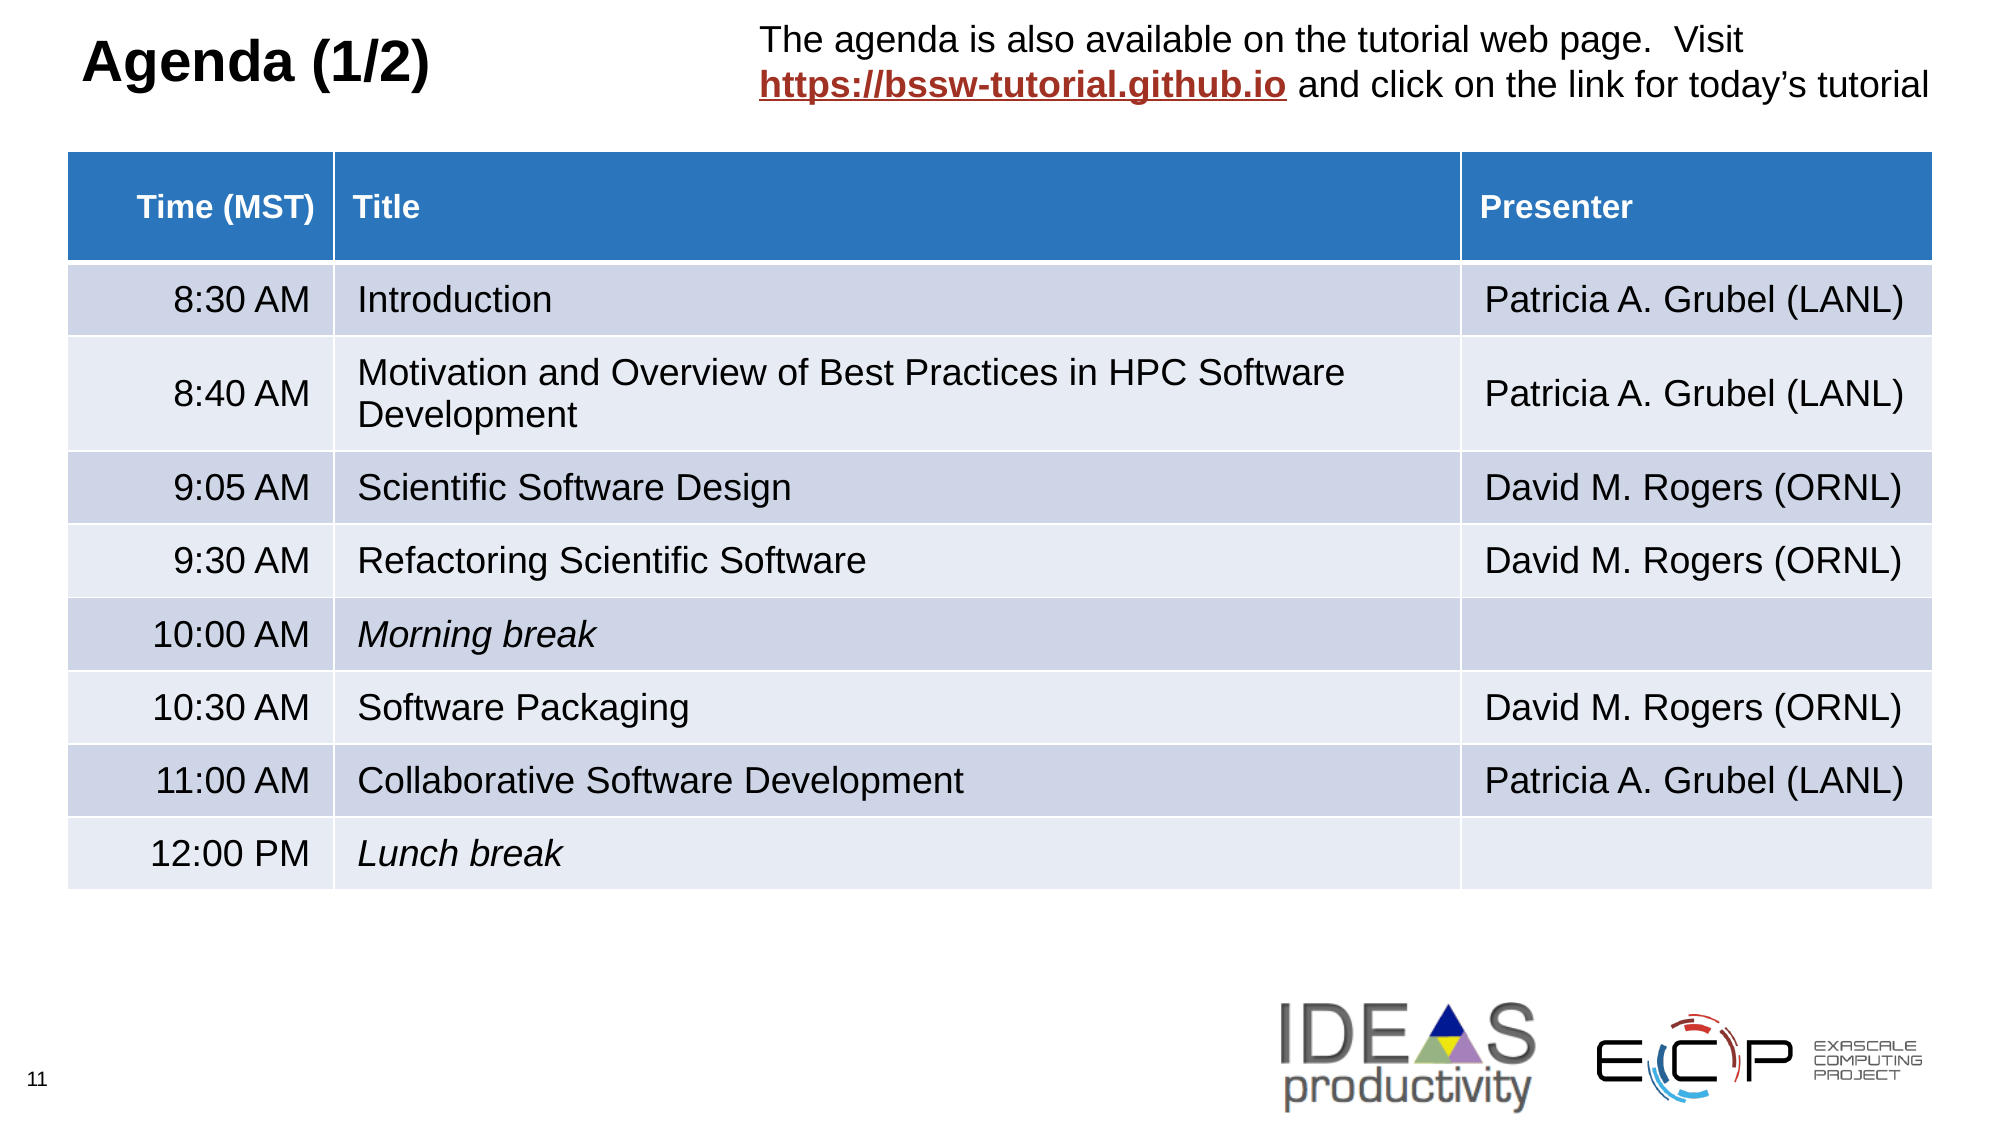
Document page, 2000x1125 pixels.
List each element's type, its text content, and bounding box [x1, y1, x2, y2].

table_cell [1462, 598, 1932, 670]
table_cell 9:30 AM [68, 525, 333, 597]
table_cell Motivation and Overview of Best Practices in HPC Software Development [335, 337, 1460, 450]
table_cell Patricia A. Grubel (LANL) [1462, 337, 1932, 450]
table_header Presenter [1462, 152, 1932, 260]
table_cell Morning break [335, 598, 1460, 670]
table_cell Collaborative Software Development [335, 745, 1460, 816]
table_cell 11:00 AM [68, 745, 333, 816]
table_cell Scientific Software Design [335, 452, 1460, 523]
table_cell Refactoring Scientific Software [335, 525, 1460, 597]
table_cell Introduction [335, 265, 1460, 335]
table_cell Patricia A. Grubel (LANL) [1462, 745, 1932, 816]
table_cell 10:00 AM [68, 598, 333, 670]
table_cell David M. Rogers (ORNL) [1462, 672, 1932, 743]
table_cell Patricia A. Grubel (LANL) [1462, 265, 1932, 335]
table_cell 8:40 AM [68, 337, 333, 450]
picture [1597, 1014, 1922, 1103]
table_cell Lunch break [335, 818, 1460, 889]
table_cell David M. Rogers (ORNL) [1462, 452, 1932, 523]
table_cell [1462, 818, 1932, 889]
picture [1280, 1002, 1537, 1114]
table_cell 8:30 AM [68, 265, 333, 335]
table_cell David M. Rogers (ORNL) [1462, 525, 1932, 597]
table_cell 12:00 PM [68, 818, 333, 889]
text_box The agenda is also available on the tutorial web page. Visit https://bssw-tutorial.github.io and click on the link for today’s tutorial [744, 7, 2000, 113]
table_header Time (MST) [68, 152, 333, 260]
table_cell Software Packaging [335, 672, 1460, 743]
title Agenda (1/2) [66, 26, 1933, 151]
table_cell 10:30 AM [68, 672, 333, 743]
table_cell 9:05 AM [68, 452, 333, 523]
table_header Title [335, 152, 1460, 260]
